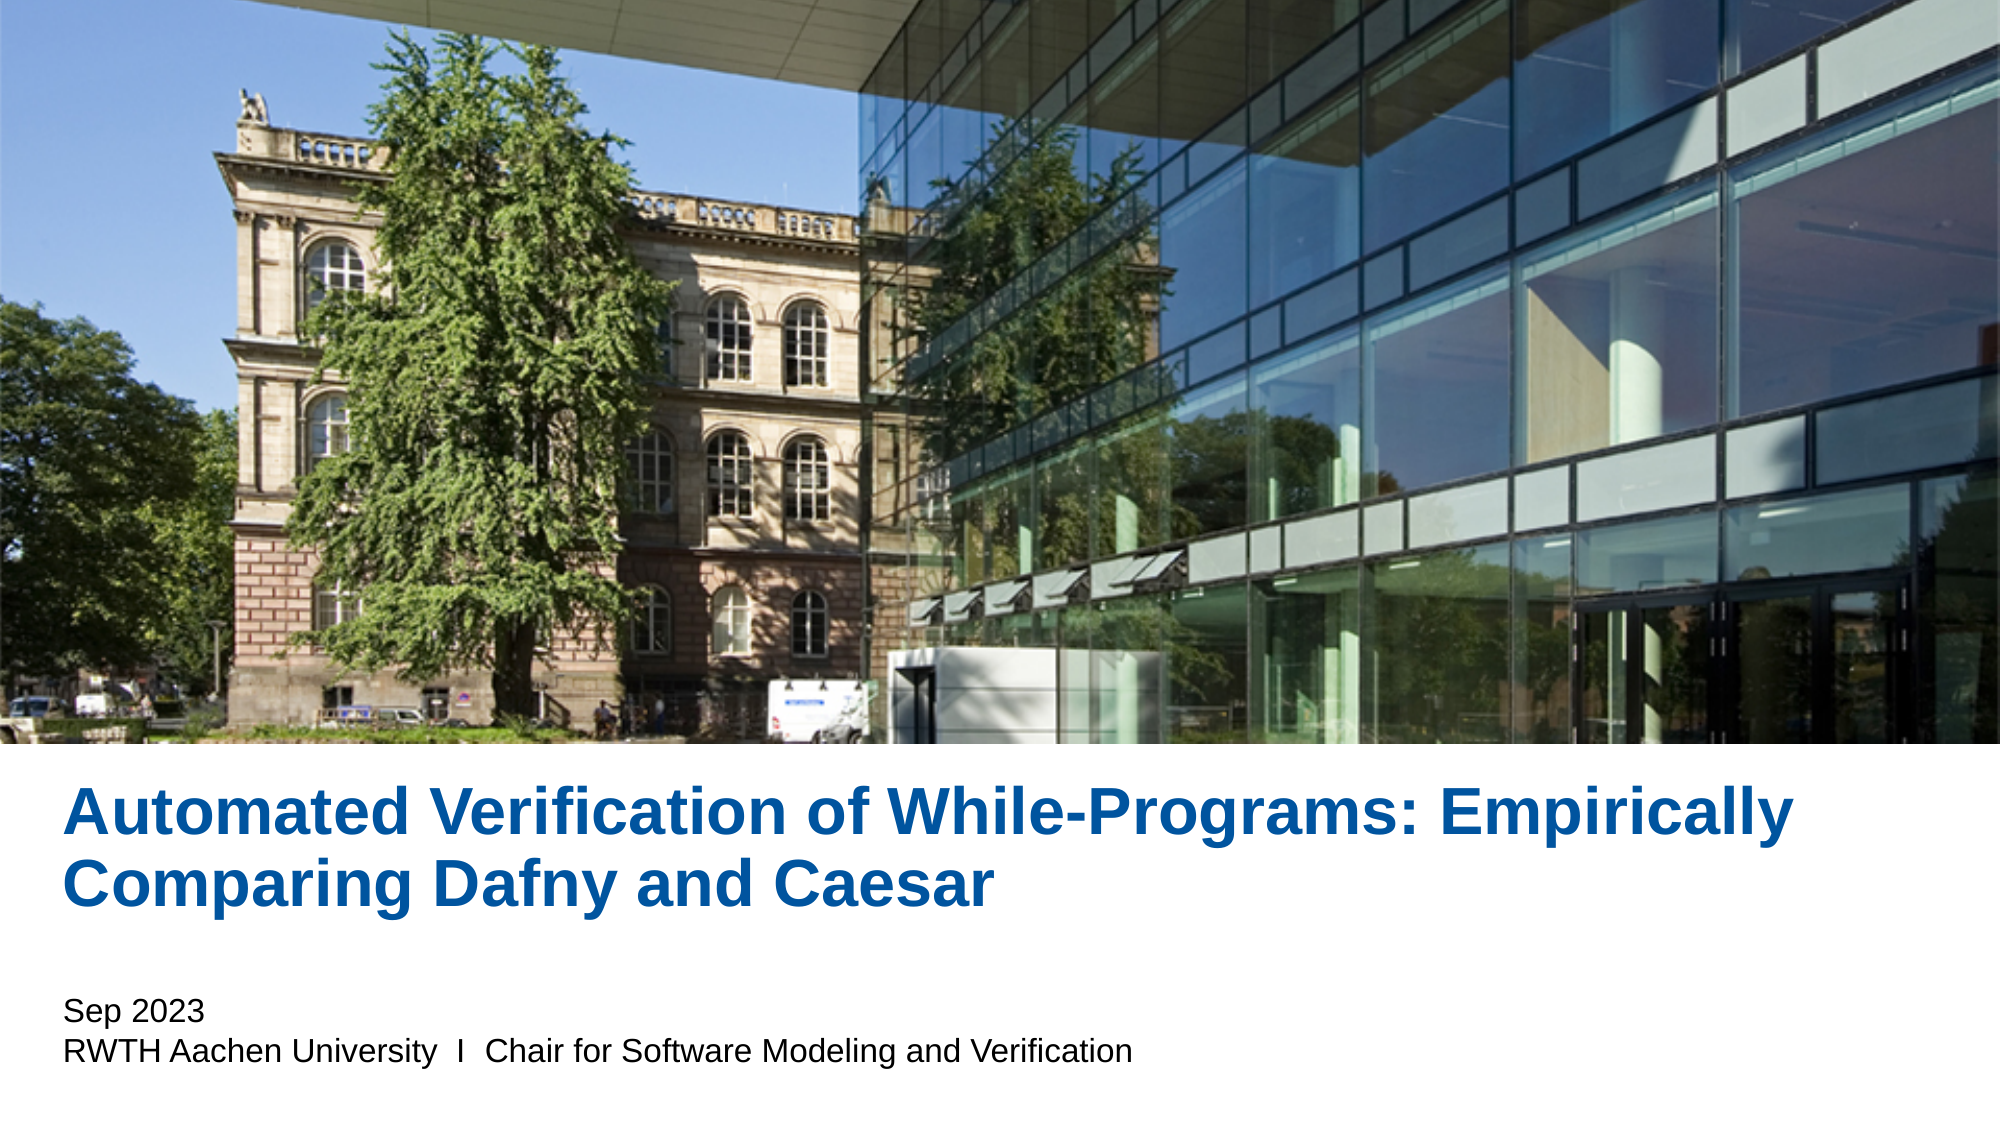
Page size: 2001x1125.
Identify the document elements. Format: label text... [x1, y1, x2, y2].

title Automated Verification of While-Programs: Empirically Comparing Dafny and Caesar [63, 777, 1947, 866]
subtitle Sep 2023 RWTH Aachen University I Chair for Software Modeling and Verification [63, 949, 1947, 1083]
picture [0, 0, 2000, 744]
